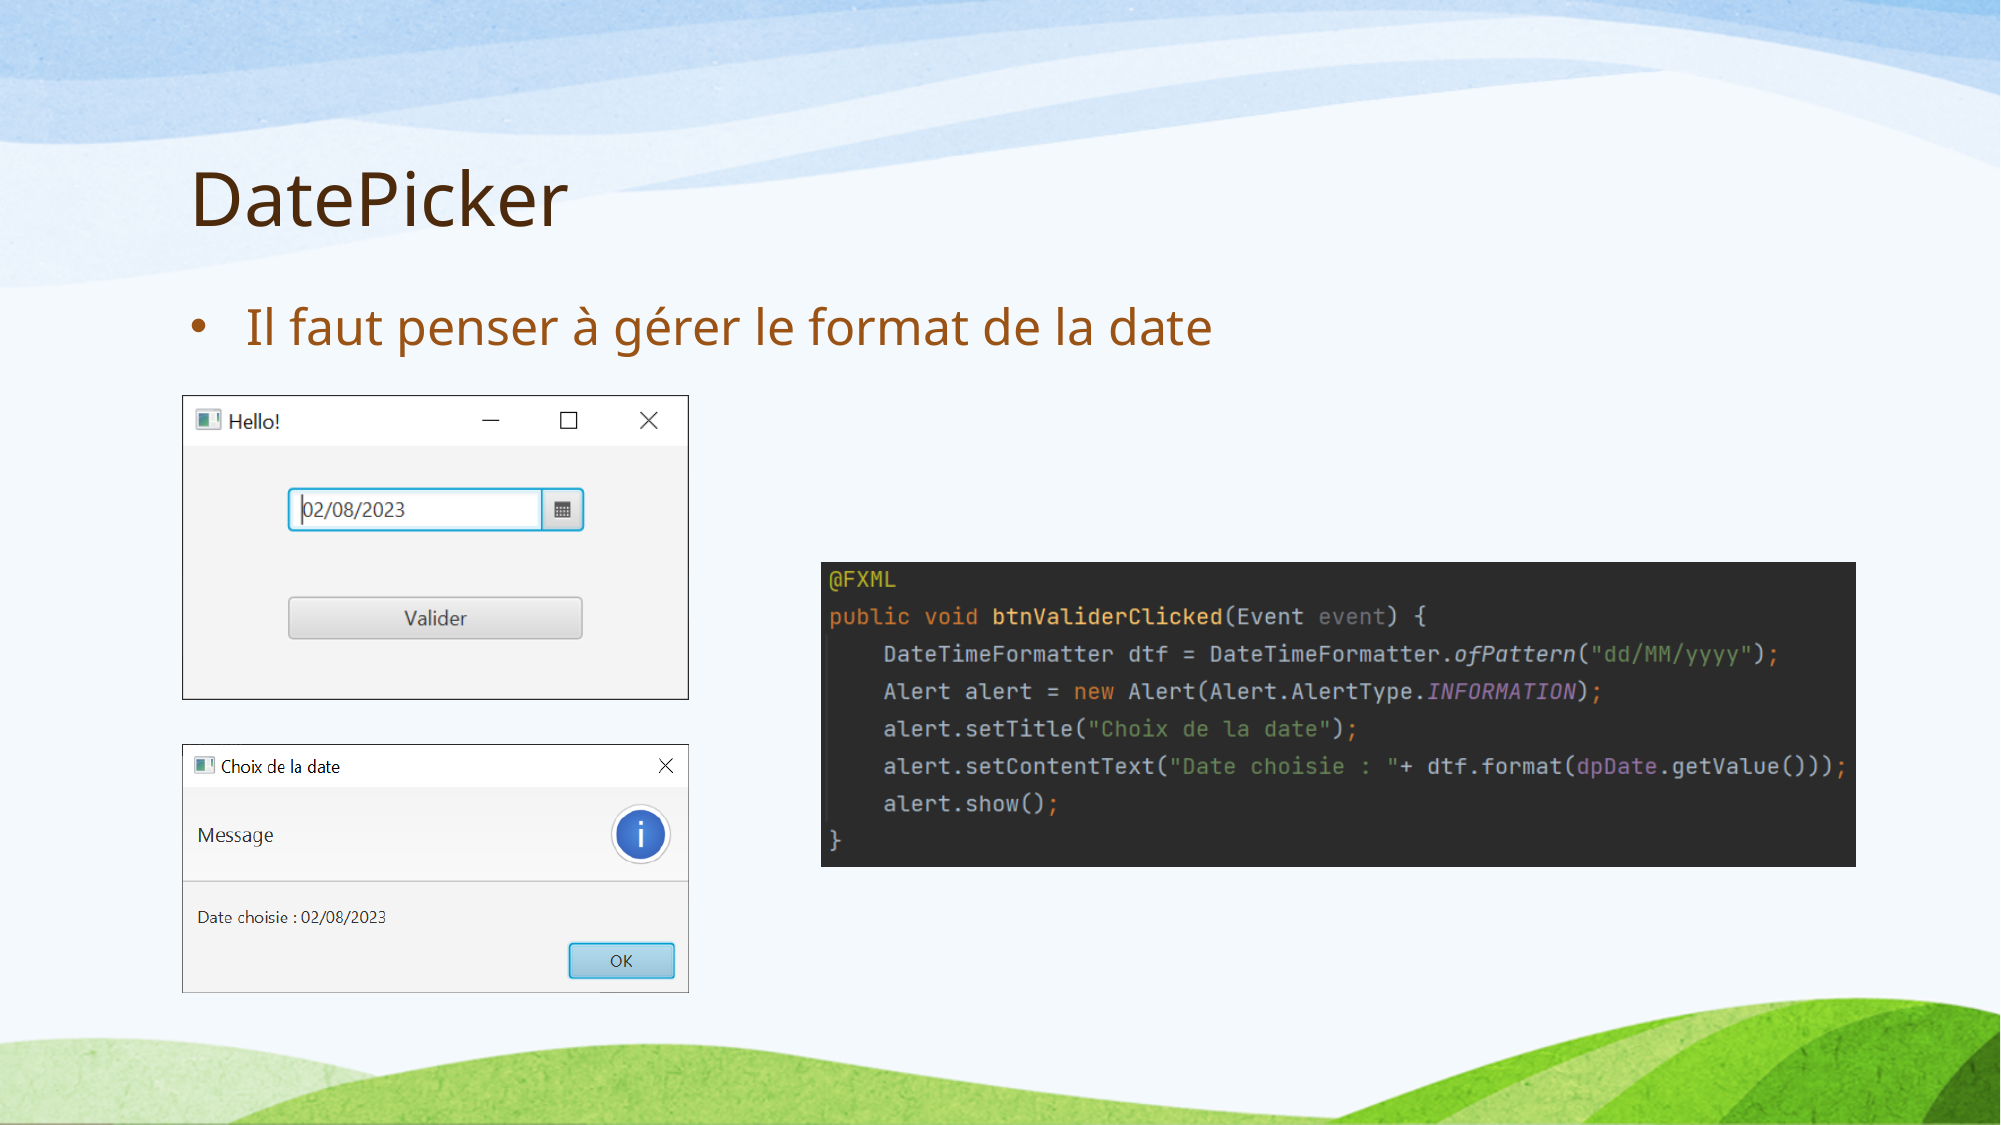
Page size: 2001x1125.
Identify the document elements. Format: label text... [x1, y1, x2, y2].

list Il faut penser à gérer le format de la date [174, 287, 1825, 982]
picture [0, 0, 2001, 1125]
title DatePicker [174, 50, 1825, 250]
